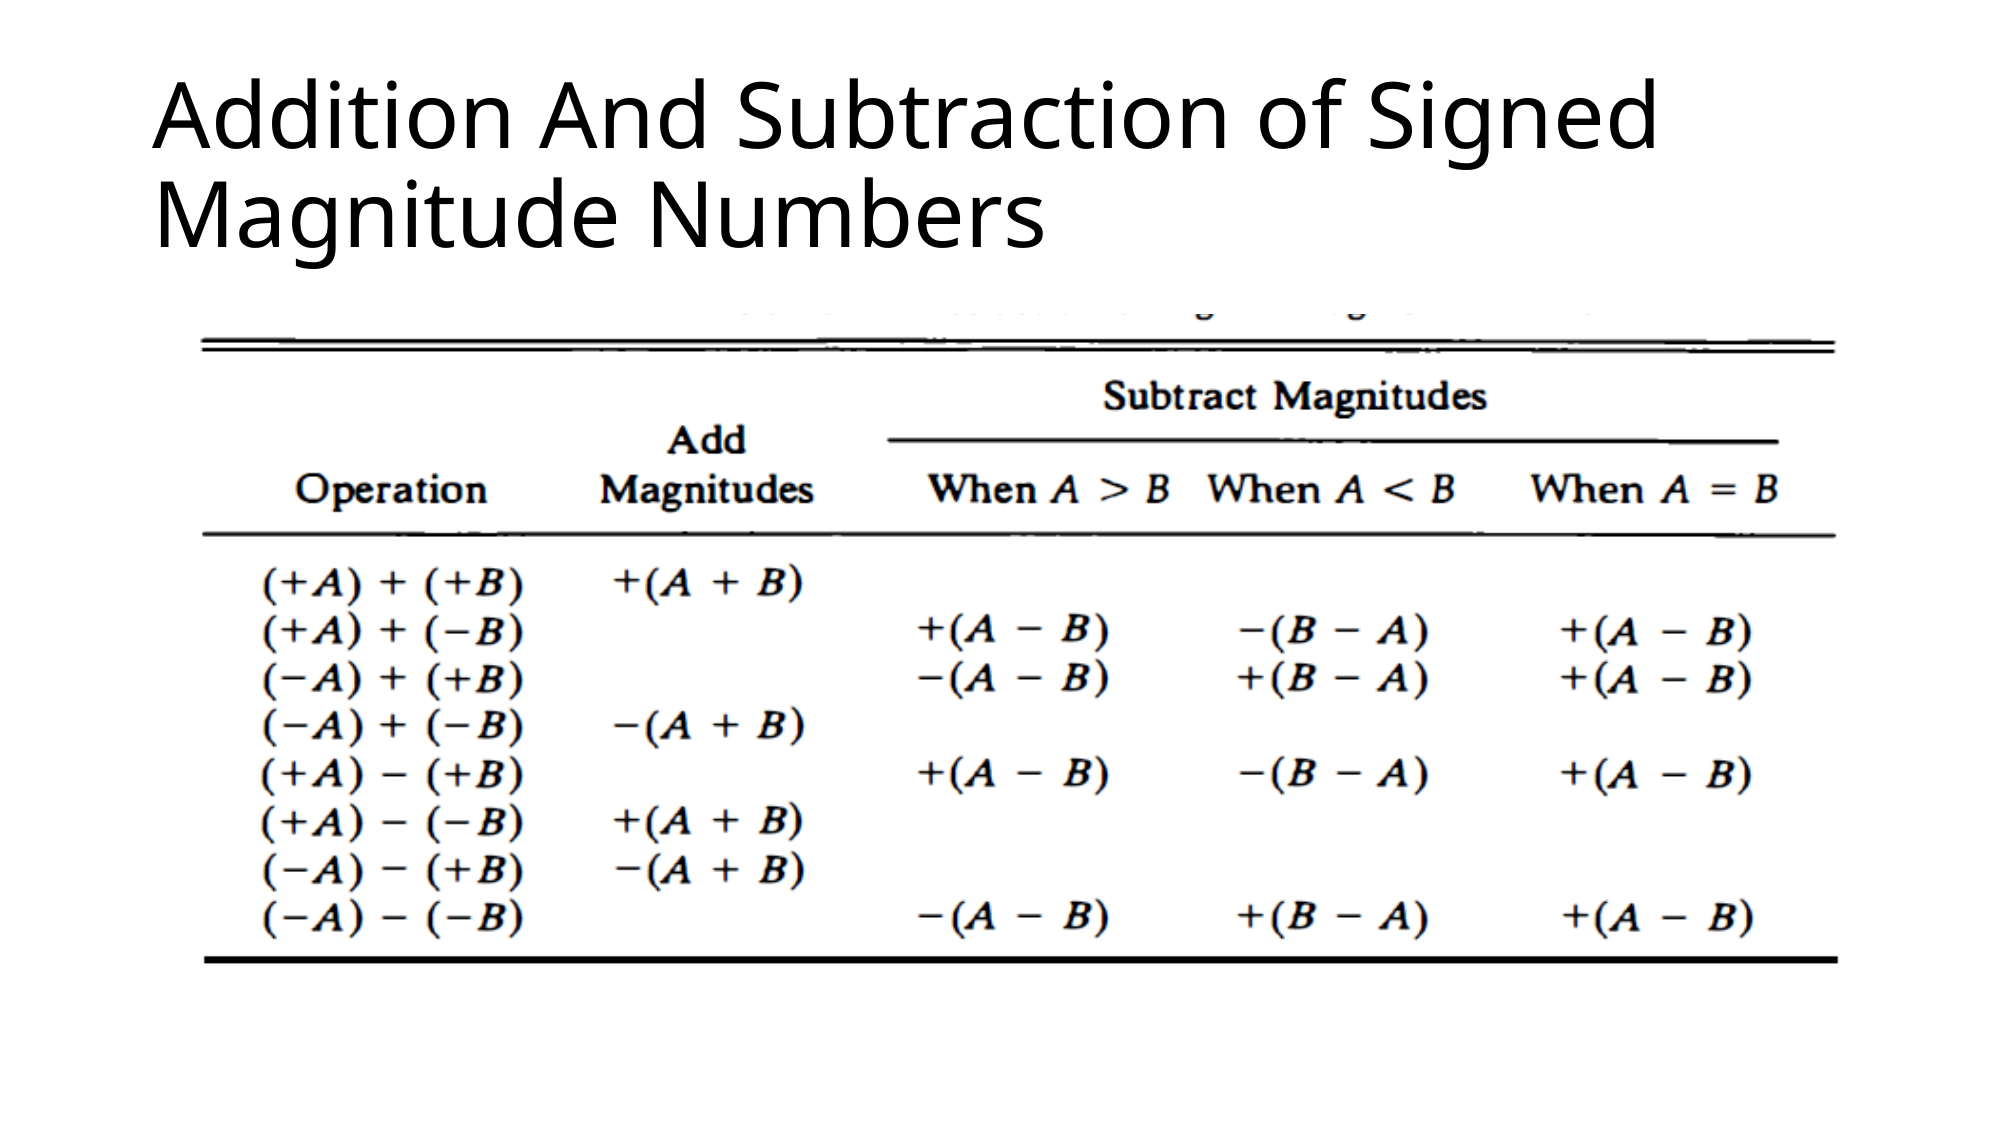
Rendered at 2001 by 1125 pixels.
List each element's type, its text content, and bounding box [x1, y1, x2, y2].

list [121, 314, 1899, 1035]
title Addition And Subtraction of Signed Magnitude Numbers [137, 59, 1863, 278]
